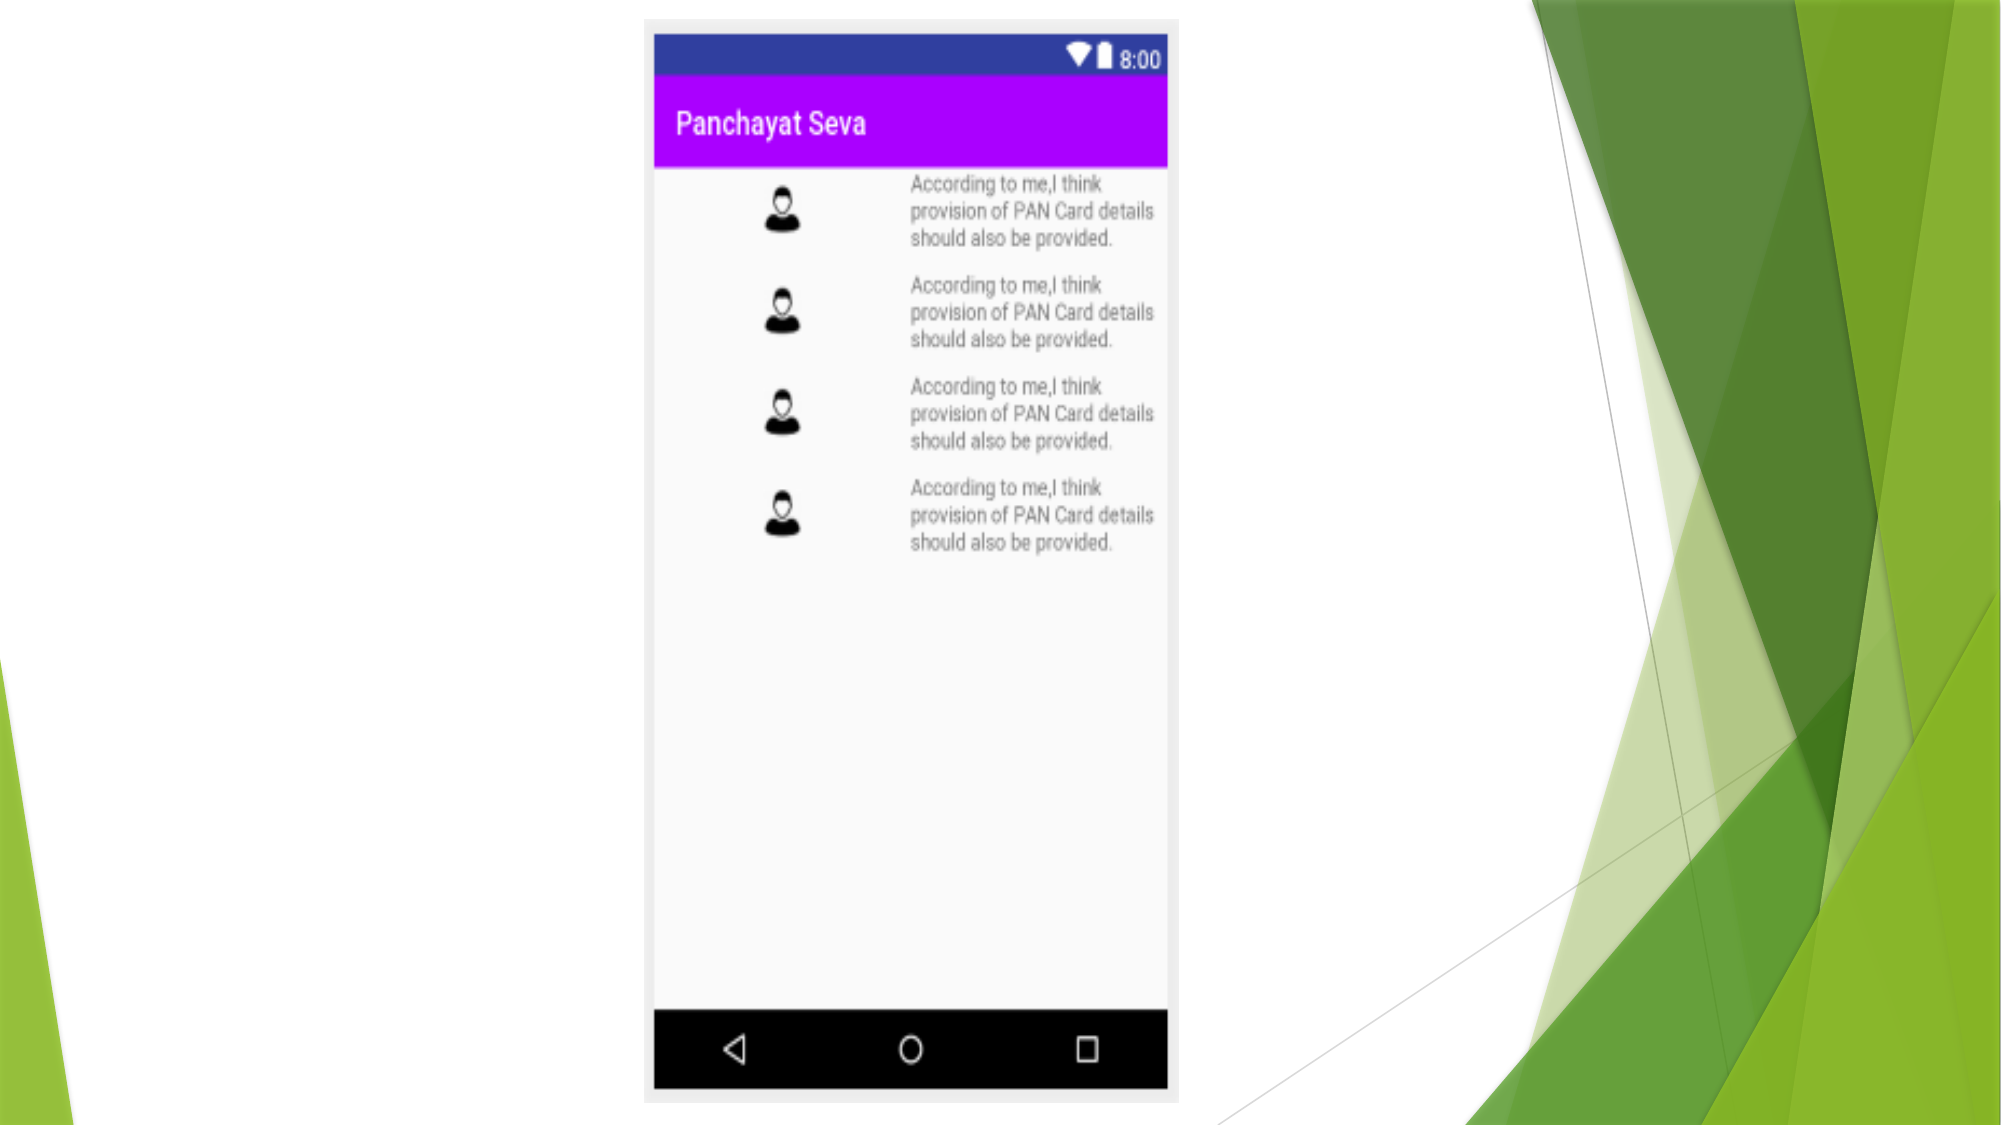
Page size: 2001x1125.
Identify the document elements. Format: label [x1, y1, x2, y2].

picture [643, 19, 1179, 1103]
